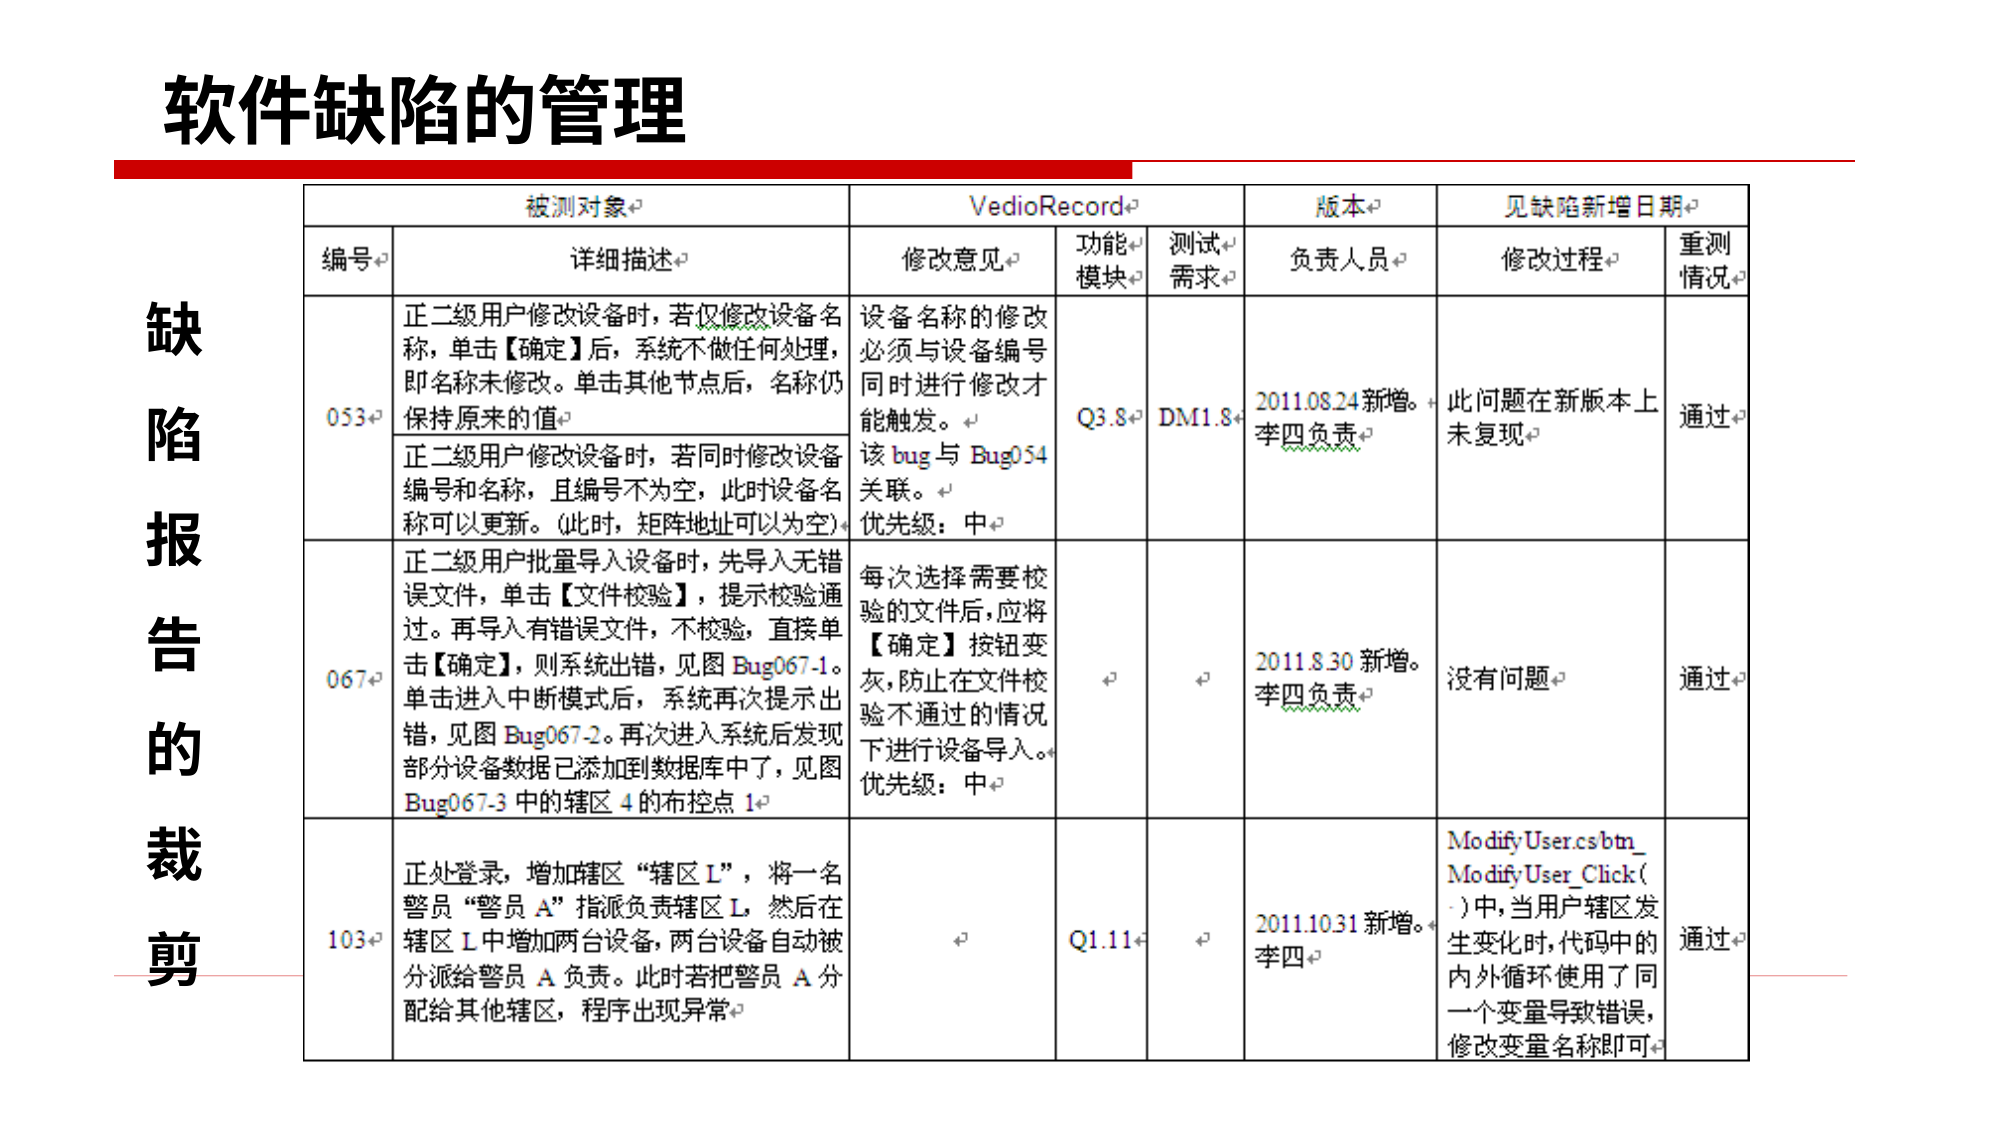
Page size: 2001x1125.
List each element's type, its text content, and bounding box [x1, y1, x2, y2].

slide_number 46 [1674, 1024, 2000, 1103]
title 软件缺陷的管理 [112, 42, 1863, 161]
picture [302, 184, 1750, 1064]
list 缺陷报告的裁剪 [137, 243, 244, 944]
